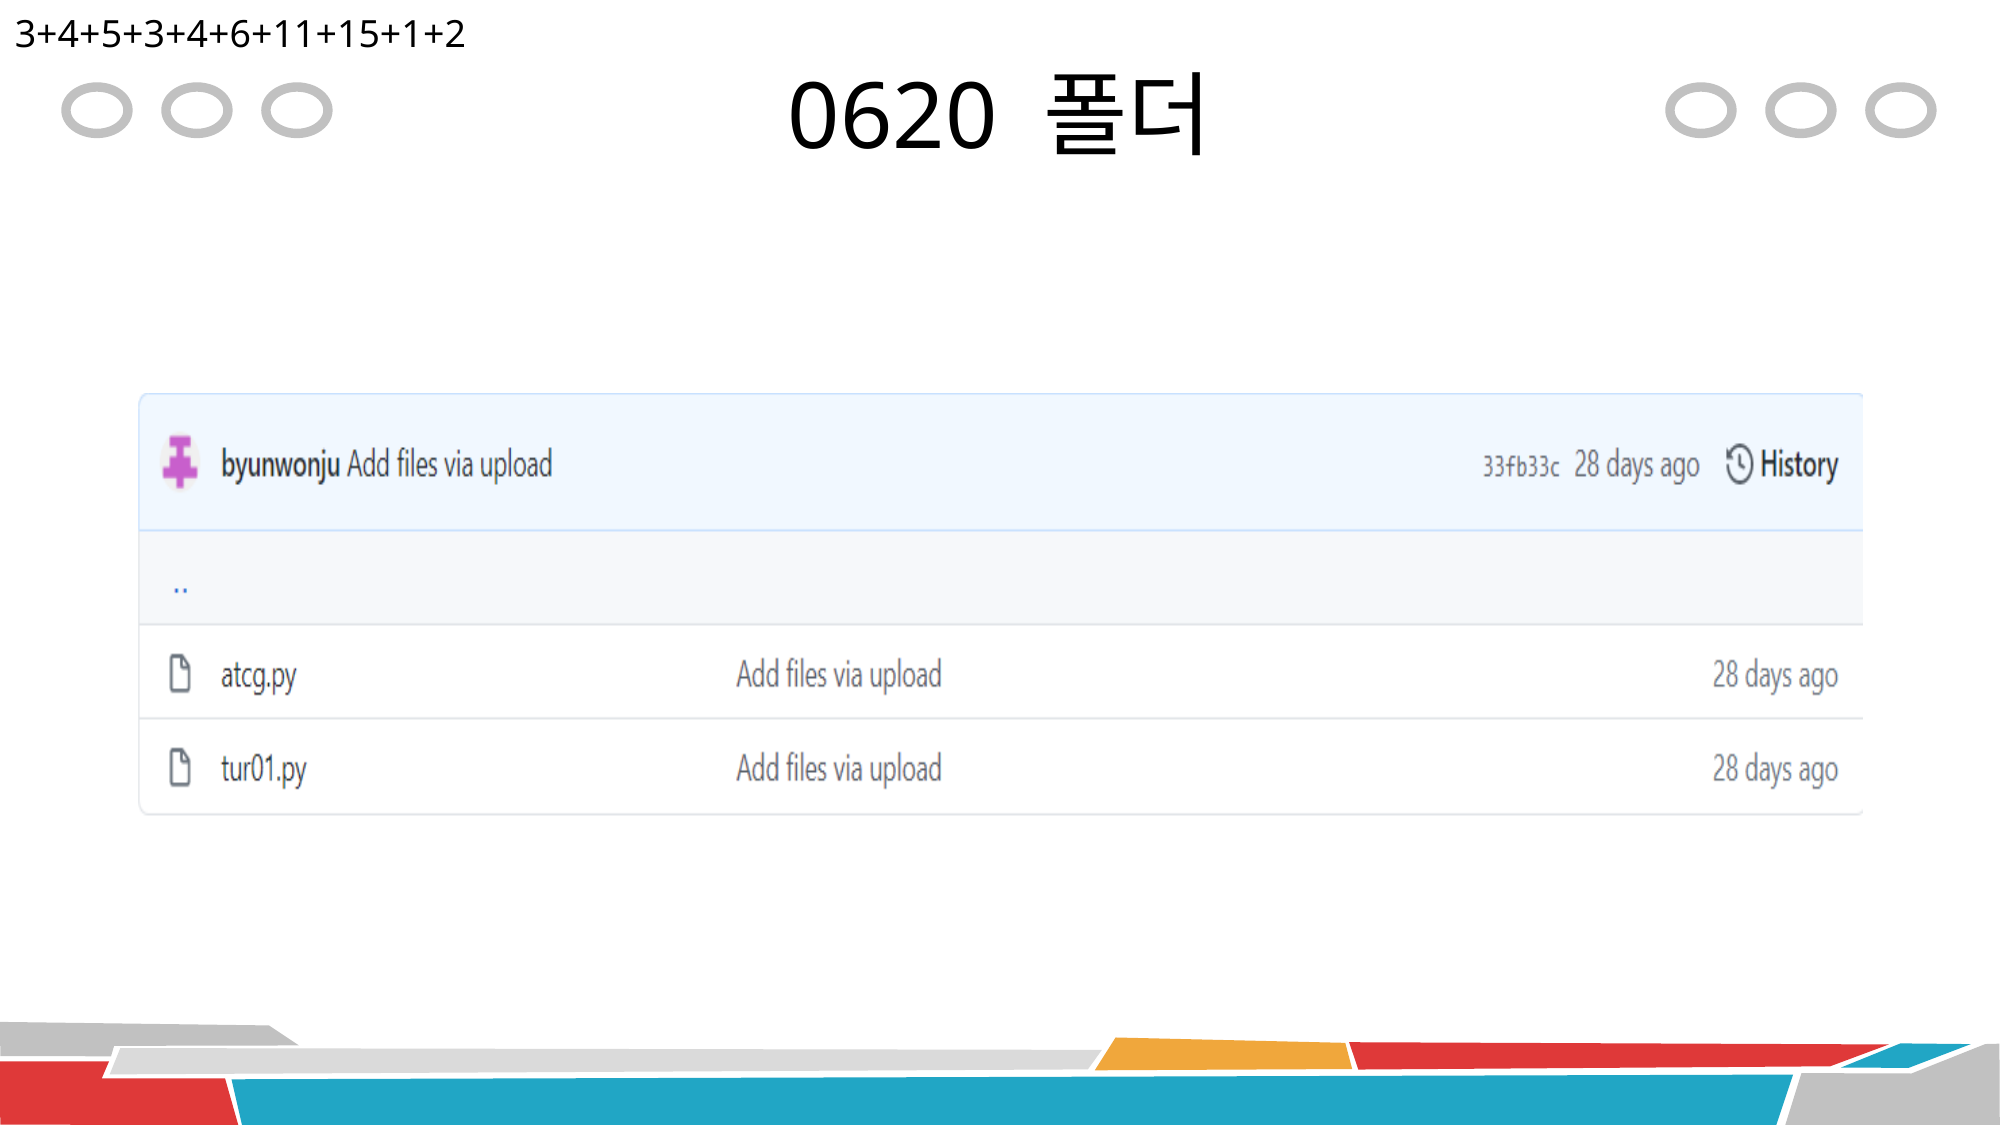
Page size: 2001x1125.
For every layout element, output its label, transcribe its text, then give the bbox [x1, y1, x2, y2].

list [137, 393, 1863, 821]
title 0620 폴더 [350, 18, 1650, 206]
text_box 3+4+5+3+4+6+11+15+1+2 [0, 2, 765, 63]
